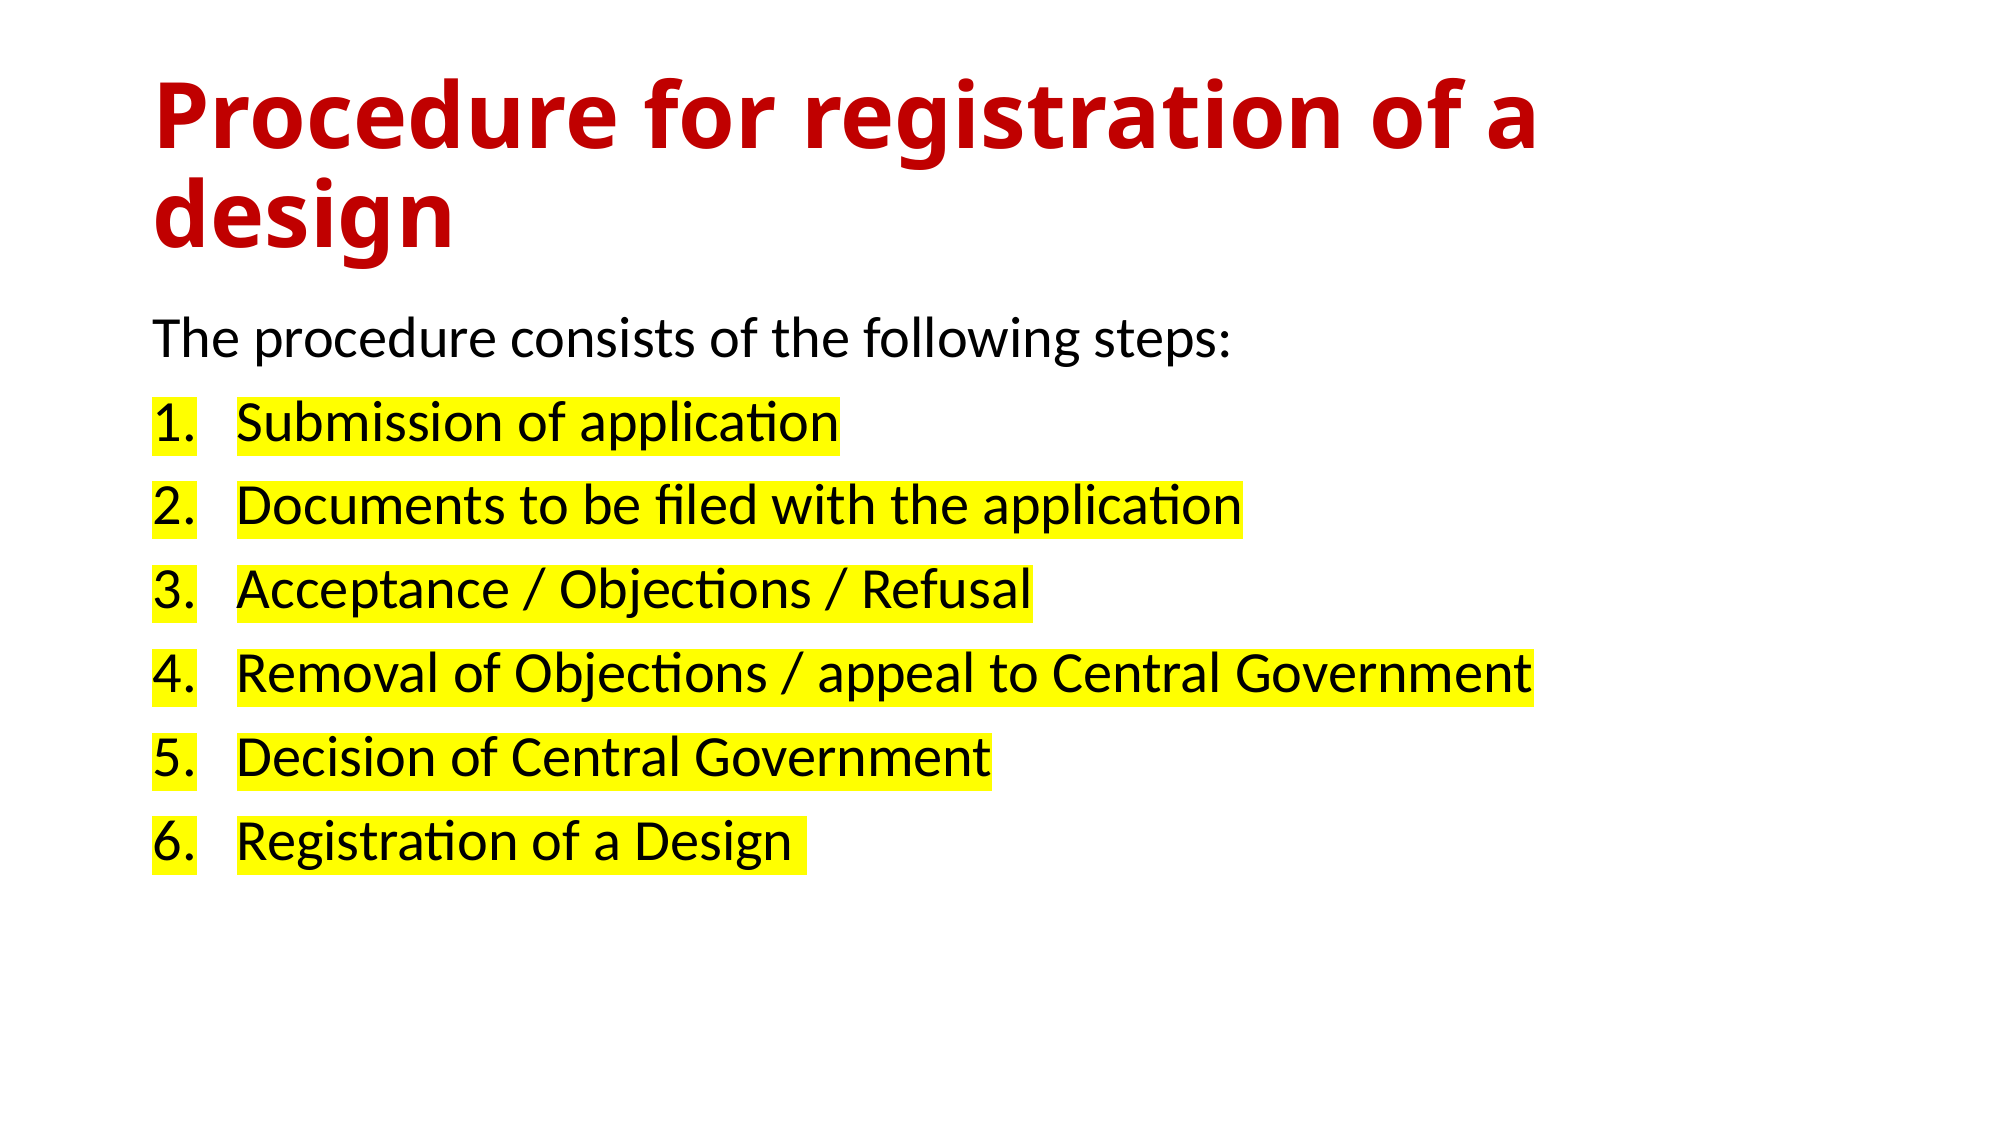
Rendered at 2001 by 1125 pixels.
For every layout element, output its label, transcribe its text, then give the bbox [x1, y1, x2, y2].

list The procedure consists of the following steps: Submission of application Documents to be filed with the application Acceptance / Objections / Refusal Removal of Objections / appeal to Central Government Decision of Central Government Registration of a Design [137, 299, 1863, 1014]
title Procedure for registration of a design [137, 59, 1863, 278]
